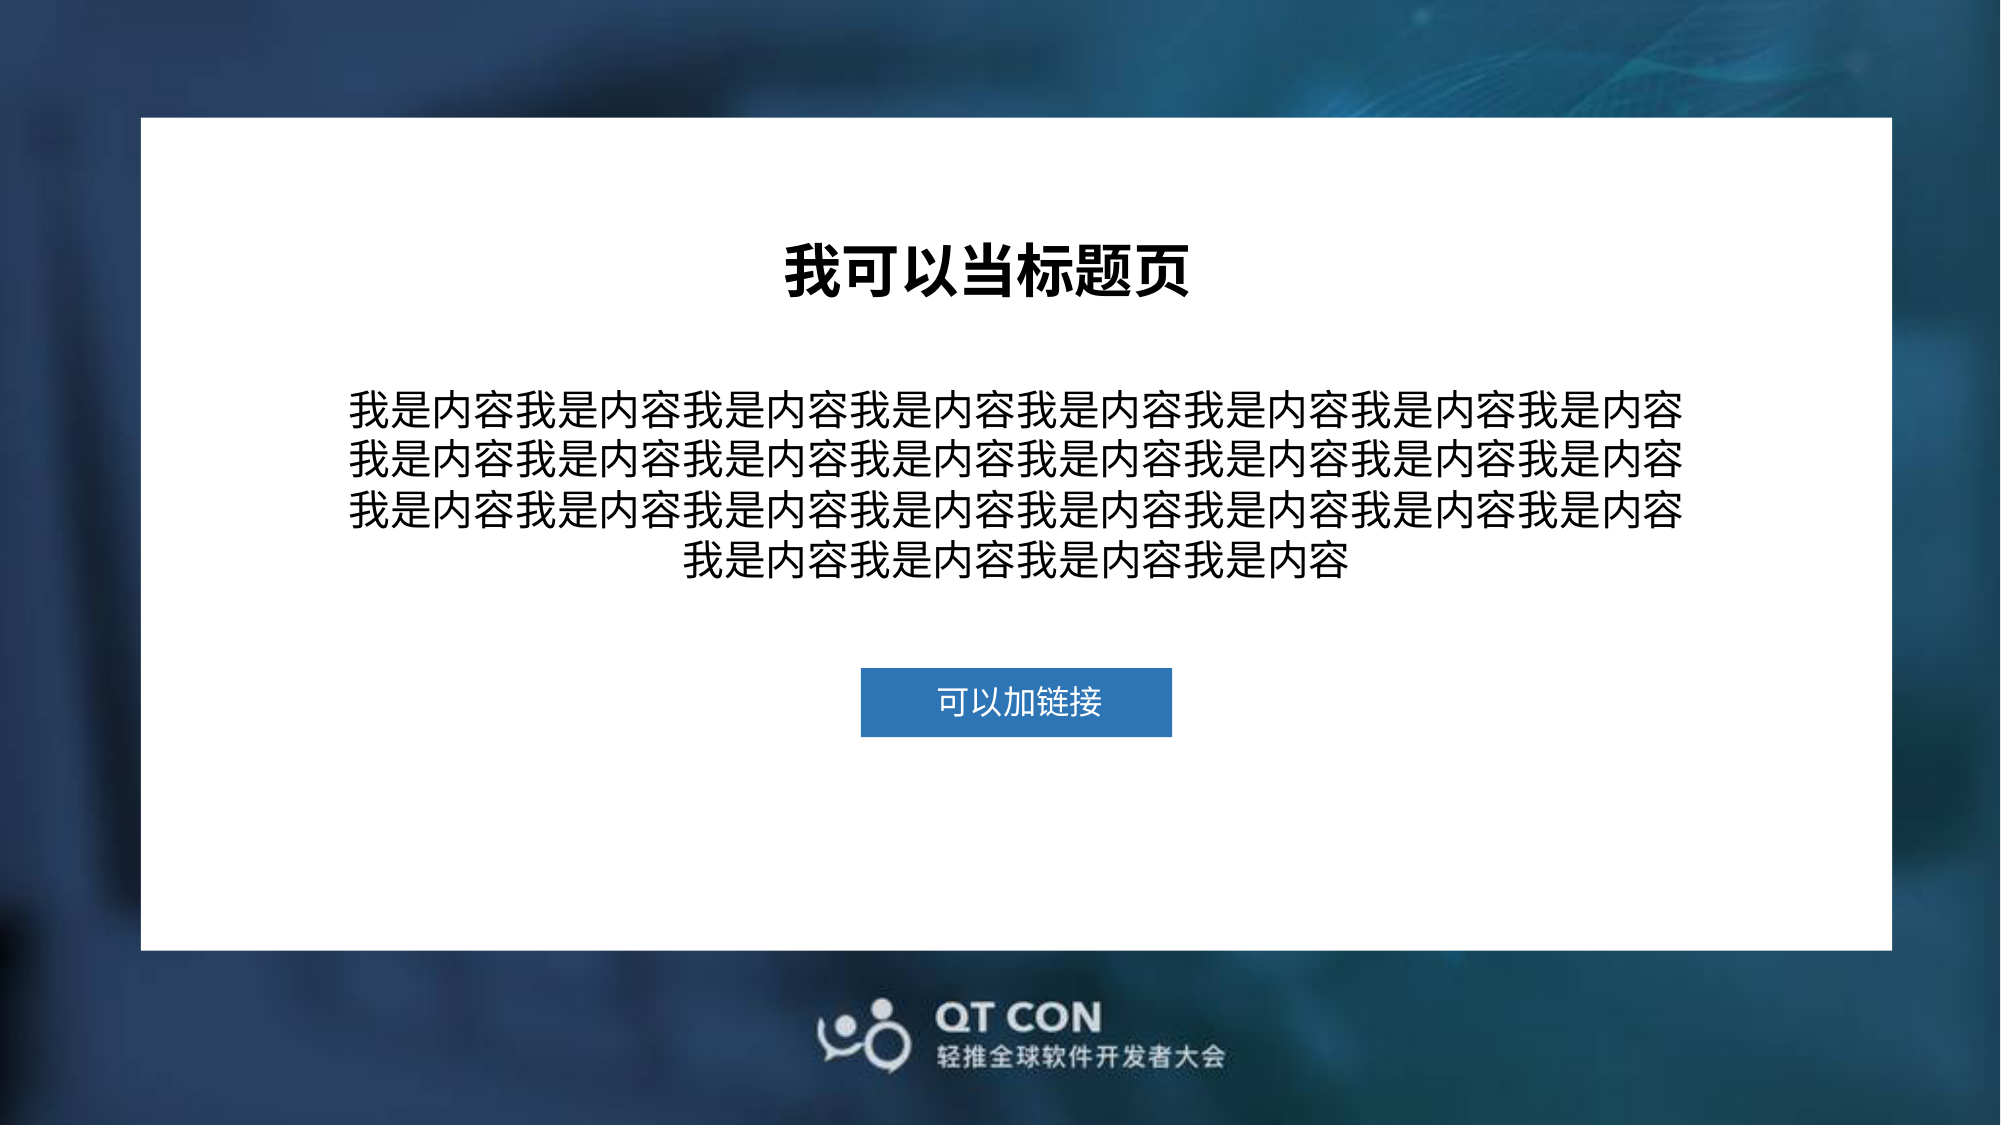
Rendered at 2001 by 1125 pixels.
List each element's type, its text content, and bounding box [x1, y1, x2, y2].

text_box [860, 667, 1173, 738]
picture [0, 0, 2001, 1125]
text_box 我是内容我是内容我是内容我是内容我是内容我是内容我是内容我是内容 我是内容我是内容我是内容我是内容我是内容我是内容我是内容我是内容 我是内容我是内容我是内容我是内容我是内容我是内容我是内容我是内容 我是内容我是内容我是内容我是内容 [333, 376, 1700, 591]
text_box 我可以当标题页 [768, 227, 1207, 312]
text_box 可以加链接 [922, 674, 1119, 730]
text_box [140, 117, 1893, 952]
